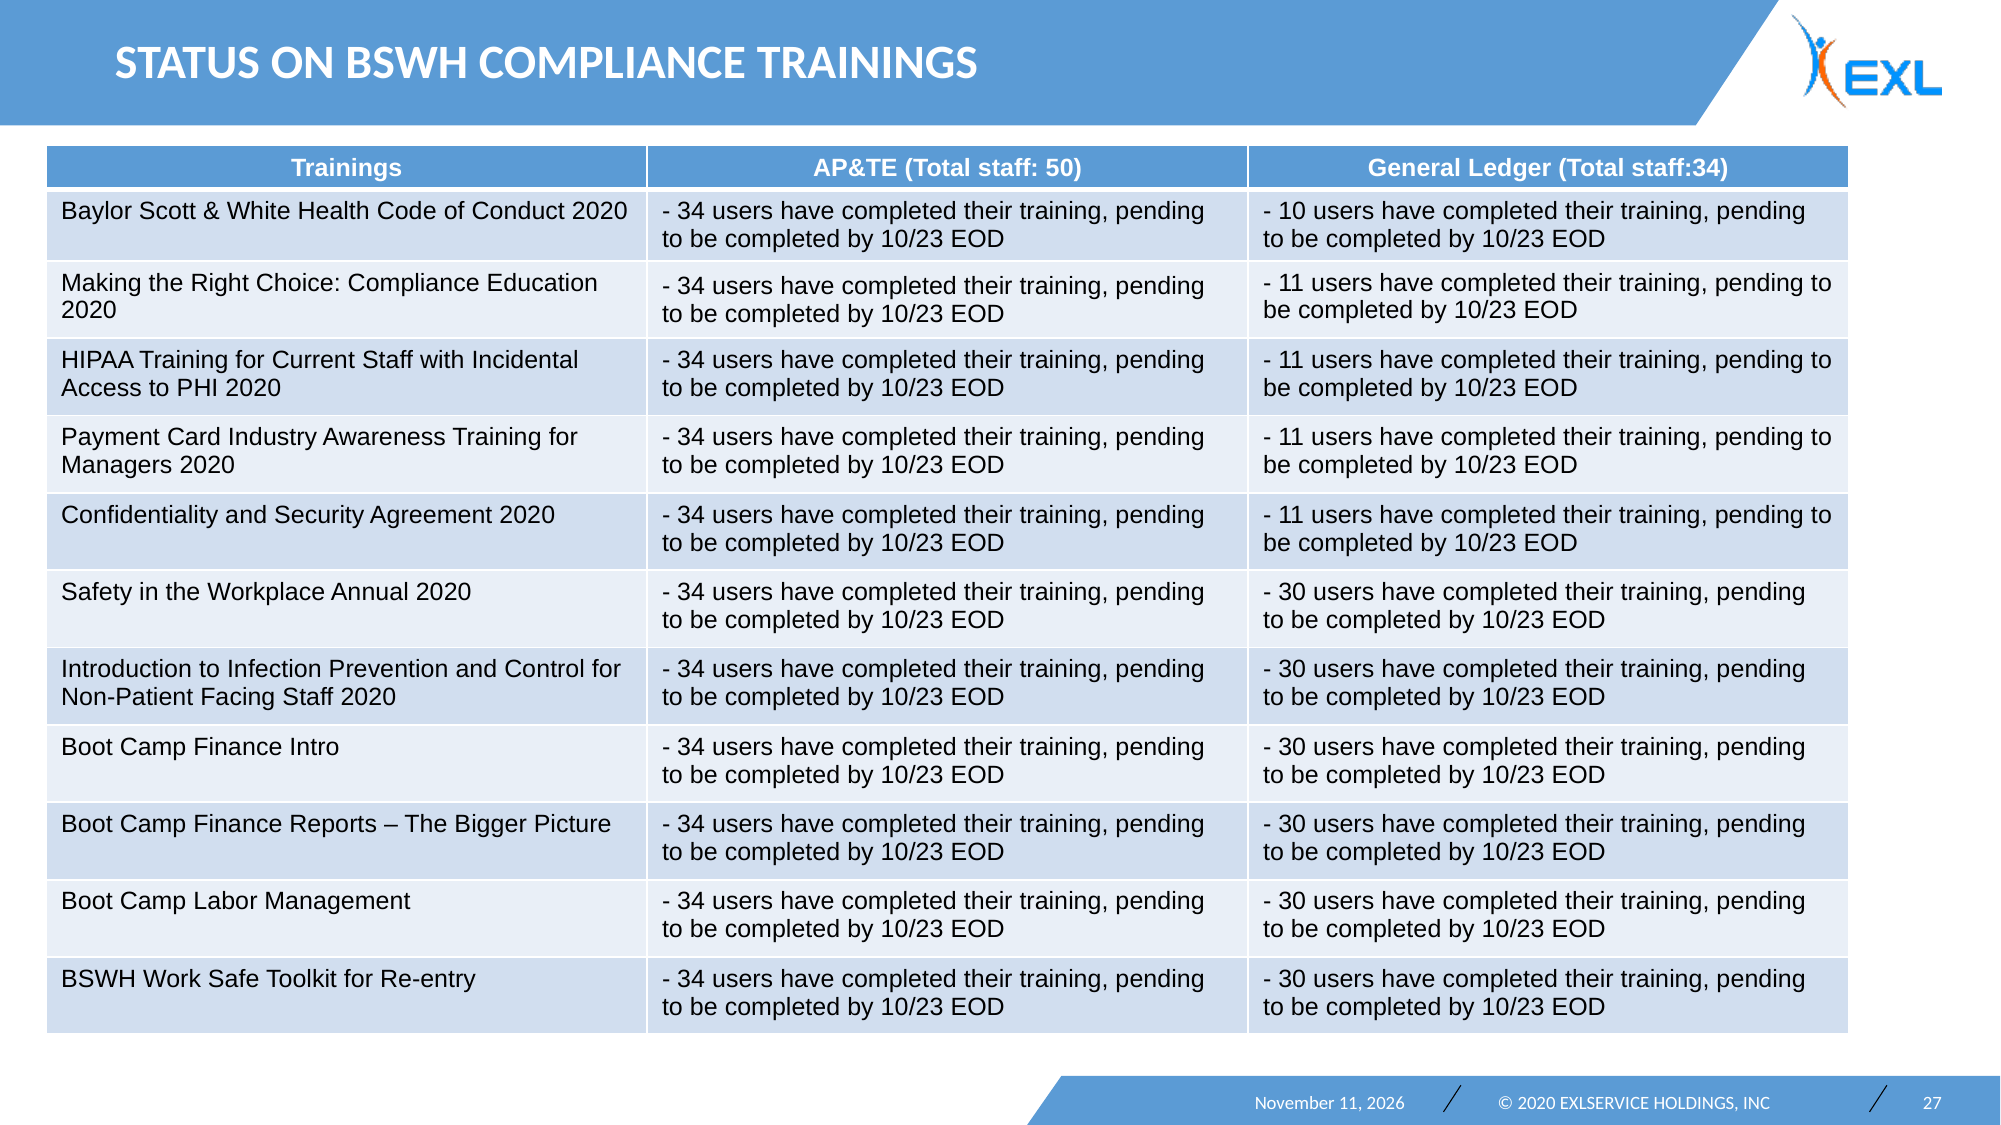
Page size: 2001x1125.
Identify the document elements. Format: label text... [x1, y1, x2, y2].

table_cell - 34 users have completed their training, pending to be completed by 10/23 EOD [648, 494, 1247, 569]
table_cell - 30 users have completed their training, pending to be completed by 10/23 EOD [1249, 726, 1848, 801]
list Status on BSWH Compliance Trainings [99, 14, 1679, 111]
table_cell BSWH Work Safe Toolkit for Re-entry [47, 958, 646, 1033]
table_cell - 34 users have completed their training, pending to be completed by 10/23 EOD [648, 726, 1247, 801]
table_cell - 11 users have completed their training, pending to be completed by 10/23 EOD [1249, 262, 1848, 337]
table_cell - 30 users have completed their training, pending to be completed by 10/23 EOD [1249, 958, 1848, 1033]
table_cell - 34 users have completed their training, pending to be completed by 10/23 EOD [648, 803, 1247, 879]
table_cell HIPAA Training for Current Staff with Incidental Access to PHI 2020 [47, 339, 646, 415]
table_cell - 34 users have completed their training, pending to be completed by 10/23 EOD [648, 192, 1247, 260]
table_cell - 30 users have completed their training, pending to be completed by 10/23 EOD [1249, 803, 1848, 879]
table_cell - 34 users have completed their training, pending to be completed by 10/23 EOD [648, 416, 1247, 492]
table_cell Introduction to Infection Prevention and Control for Non-Patient Facing Staff 2020 [47, 648, 646, 724]
table_cell Baylor Scott & White Health Code of Conduct 2020 [47, 192, 646, 260]
table_cell Boot Camp Finance Reports – The Bigger Picture [47, 803, 646, 879]
table_cell - 34 users have completed their training, pending to be completed by 10/23 EOD [648, 958, 1247, 1033]
table_cell - 11 users have completed their training, pending to be completed by 10/23 EOD [1249, 416, 1848, 492]
table_cell - 10 users have completed their training, pending to be completed by 10/23 EOD [1249, 192, 1848, 260]
table_cell Payment Card Industry Awareness Training for Managers 2020 [47, 416, 646, 492]
table_cell - 30 users have completed their training, pending to be completed by 10/23 EOD [1249, 571, 1848, 647]
table_cell - 34 users have completed their training, pending to be completed by 10/23 EOD [648, 571, 1247, 647]
table_cell Safety in the Workplace Annual 2020 [47, 571, 646, 647]
table_cell Confidentiality and Security Agreement 2020 [47, 494, 646, 569]
table_header General Ledger (Total staff:34) [1249, 146, 1848, 187]
table_cell - 11 users have completed their training, pending to be completed by 10/23 EOD [1249, 494, 1848, 569]
table_header Trainings [47, 146, 646, 187]
table_cell - 34 users have completed their training, pending to be completed by 10/23 EOD [648, 262, 1247, 337]
table_cell - 30 users have completed their training, pending to be completed by 10/23 EOD [1249, 881, 1848, 956]
table_cell - 34 users have completed their training, pending to be completed by 10/23 EOD [648, 339, 1247, 415]
table_header AP&TE (Total staff: 50) [648, 146, 1247, 187]
table_cell - 11 users have completed their training, pending to be completed by 10/23 EOD [1249, 339, 1848, 415]
table_cell - 34 users have completed their training, pending to be completed by 10/23 EOD [648, 881, 1247, 956]
picture [1791, 14, 1942, 111]
table_cell - 34 users have completed their training, pending to be completed by 10/23 EOD [648, 648, 1247, 724]
table_cell Making the Right Choice: Compliance Education 2020 [47, 262, 646, 337]
table_cell Boot Camp Finance Intro [47, 726, 646, 801]
table_cell Boot Camp Labor Management [47, 881, 646, 956]
table_cell - 30 users have completed their training, pending to be completed by 10/23 EOD [1249, 648, 1848, 724]
